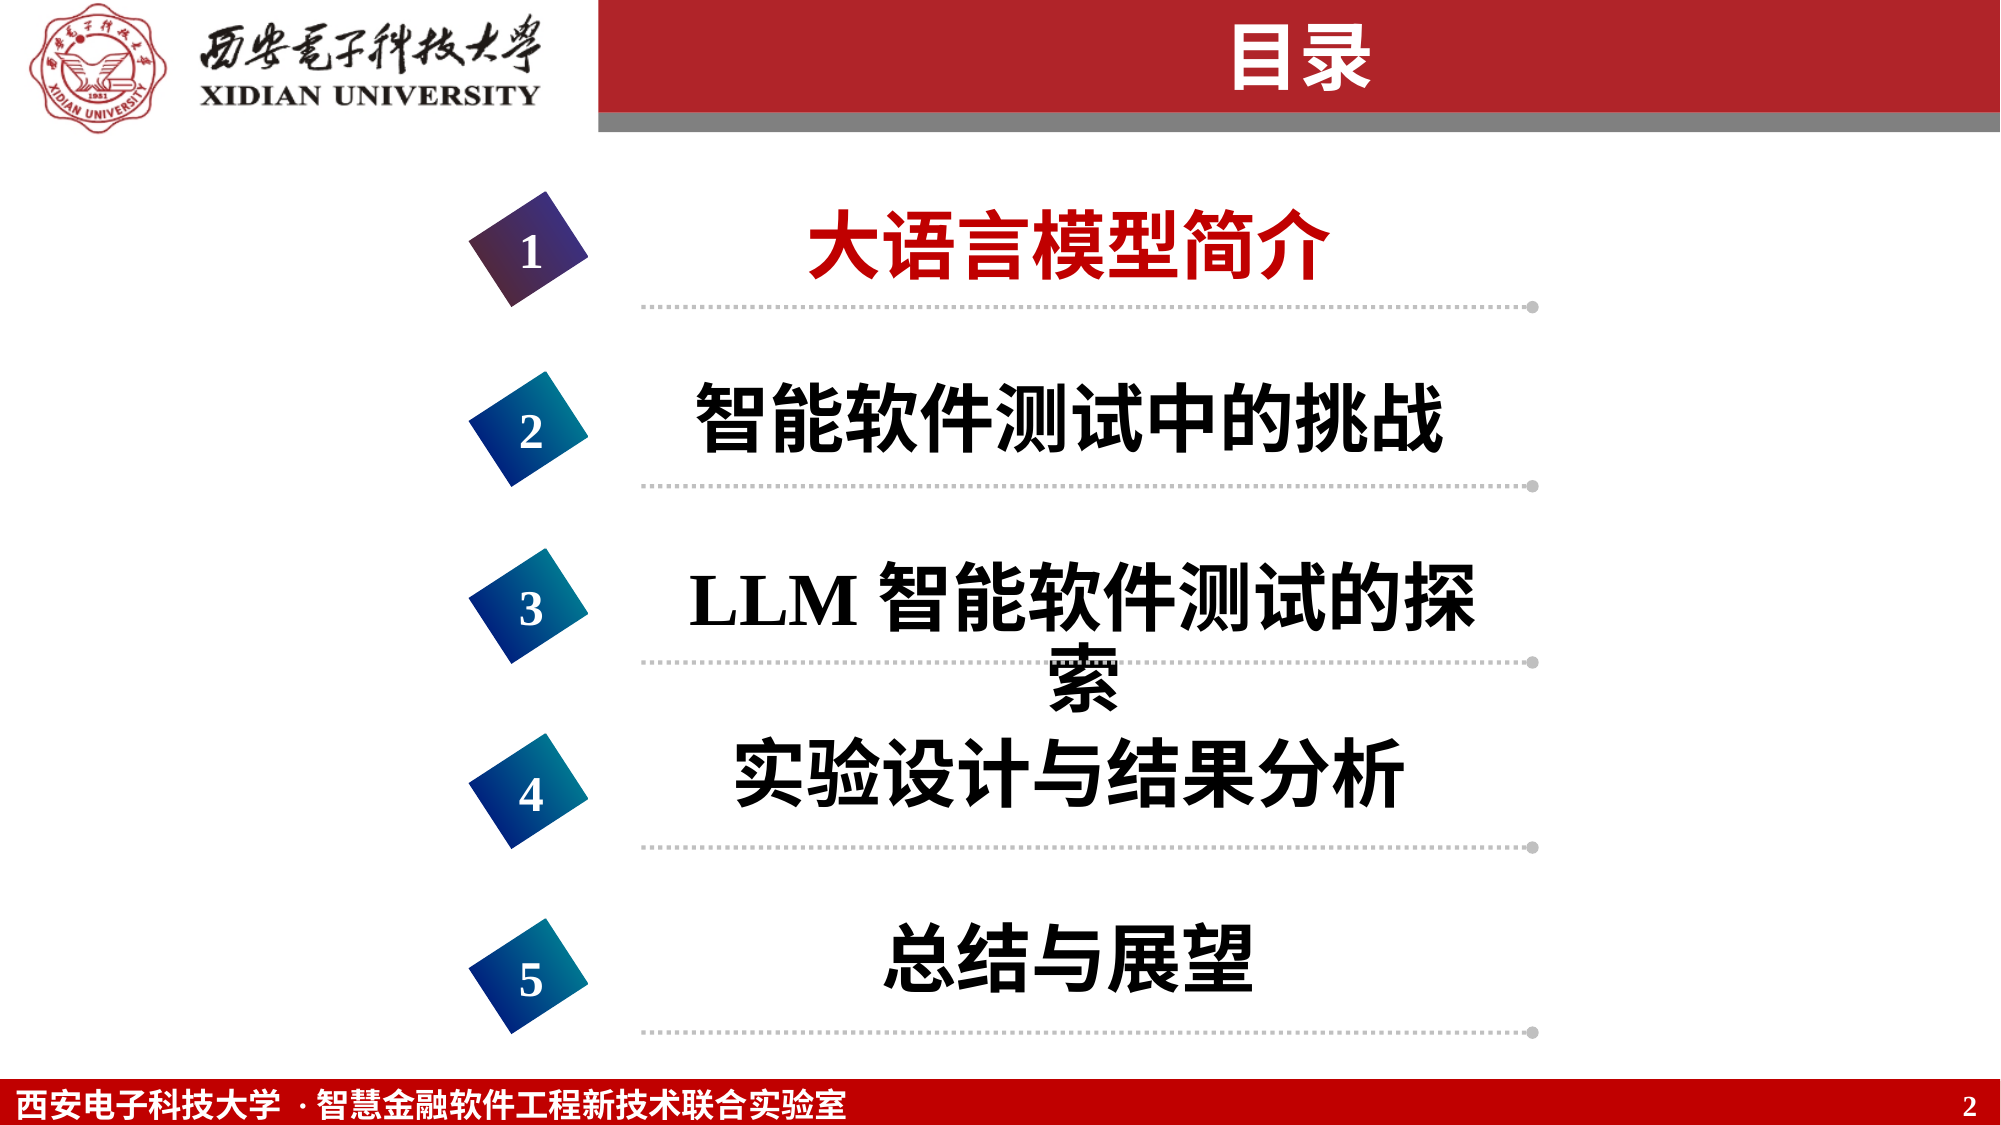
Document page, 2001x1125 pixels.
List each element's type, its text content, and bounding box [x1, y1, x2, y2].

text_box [482, 200, 1533, 1033]
text_box 目录 [598, 0, 2000, 109]
picture [23, 2, 552, 137]
slide_number 2 [1525, 1079, 1993, 1125]
